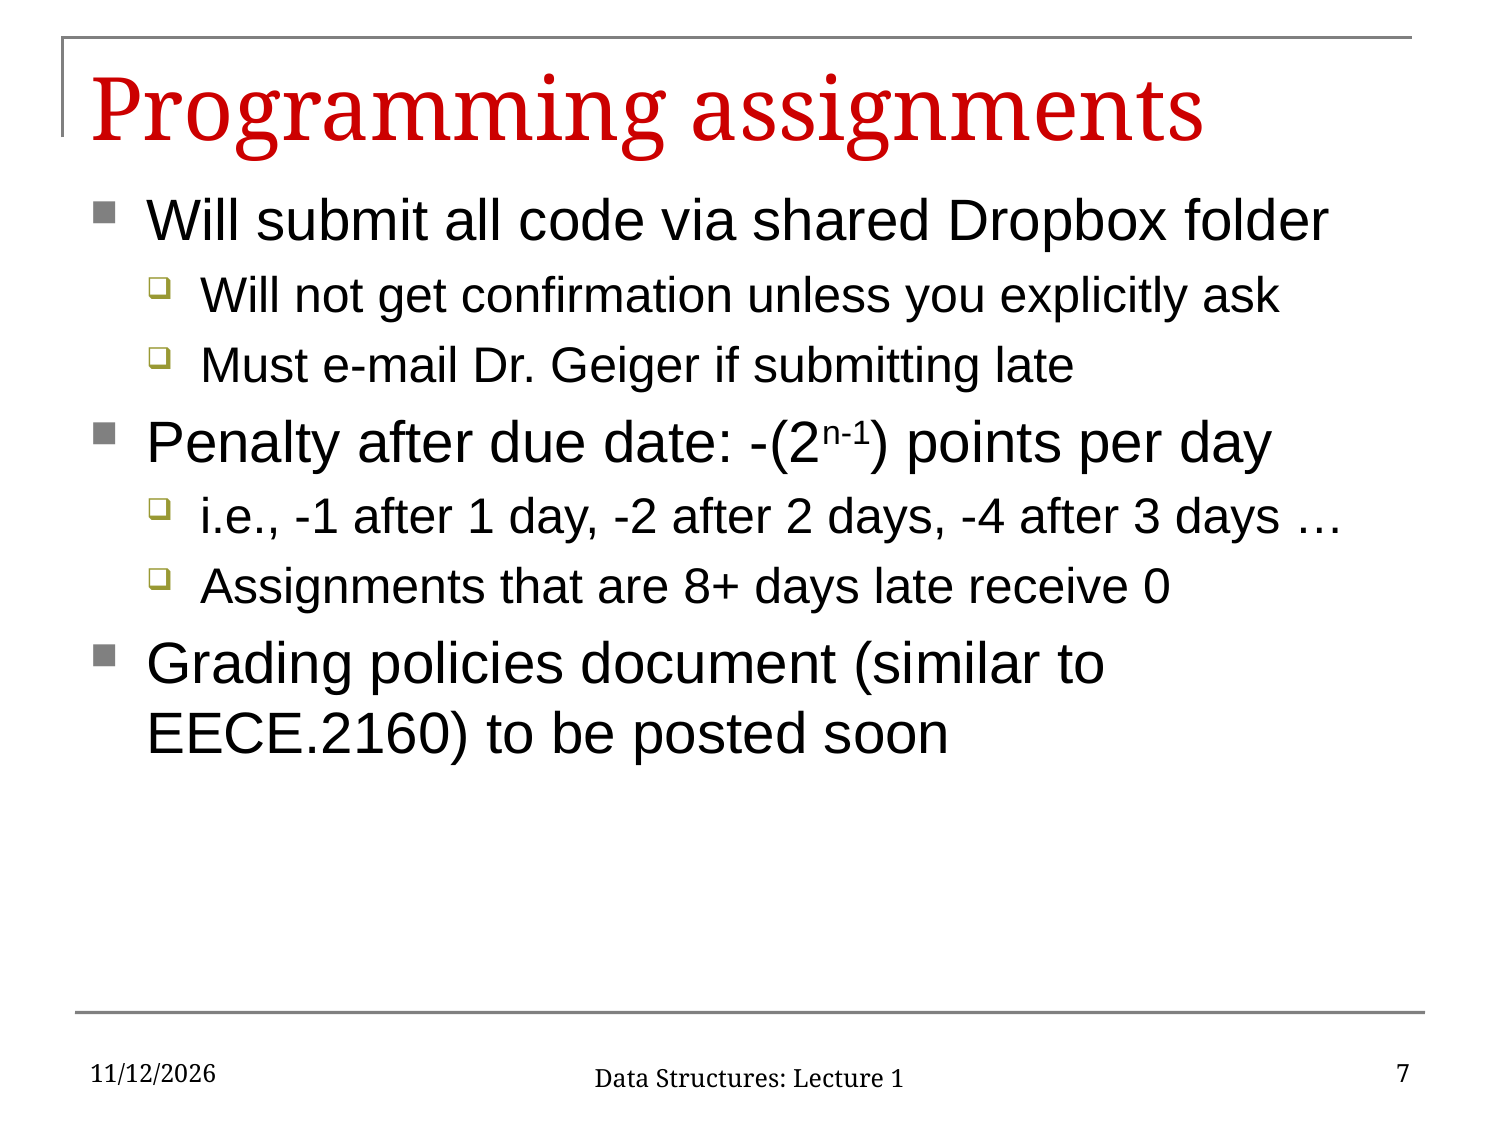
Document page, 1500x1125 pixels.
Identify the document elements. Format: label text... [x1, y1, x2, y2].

list Will submit all code via shared Dropbox folder Will not get confirmation unless you explicitly ask Must e-mail Dr. Geiger if submitting late Penalty after due date: -(2n-1) points per day i.e., -1 after 1 day, -2 after 2 days, -4 after 3 days … Assignments that are 8+ days late receive 0 Grading policies document (similar to EECE.2160) to be posted soon [75, 174, 1425, 1013]
footer Data Structures: Lecture 1 [512, 1024, 988, 1101]
title Programming assignments [75, 45, 1425, 163]
slide_number 7 [1074, 1023, 1426, 1100]
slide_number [74, 1023, 426, 1100]
